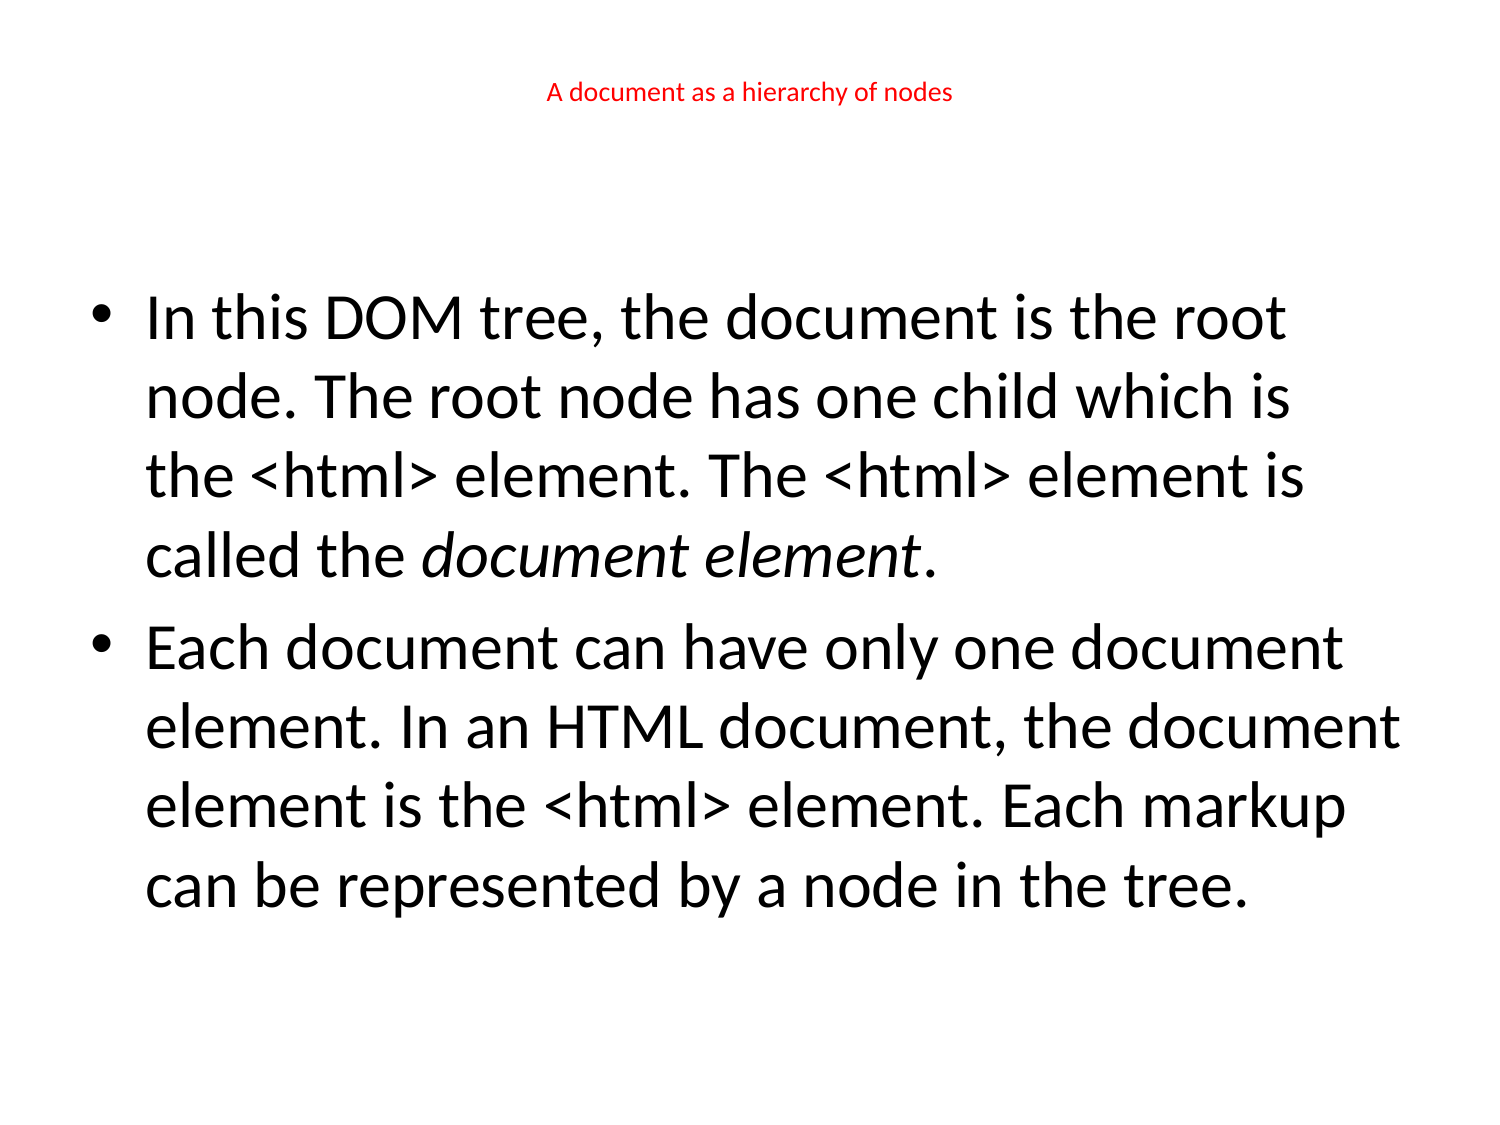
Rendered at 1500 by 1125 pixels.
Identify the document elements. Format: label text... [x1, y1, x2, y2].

title A document as a hierarchy of nodes [75, 0, 1425, 150]
list In this DOM tree, the document is the root node. The root node has one child which is the <html> element. The <html> element is called the document element. Each document can have only one document element. In an HTML document, the document element is the <html> element. Each markup can be represented by a node in the tree. [75, 173, 1425, 1005]
